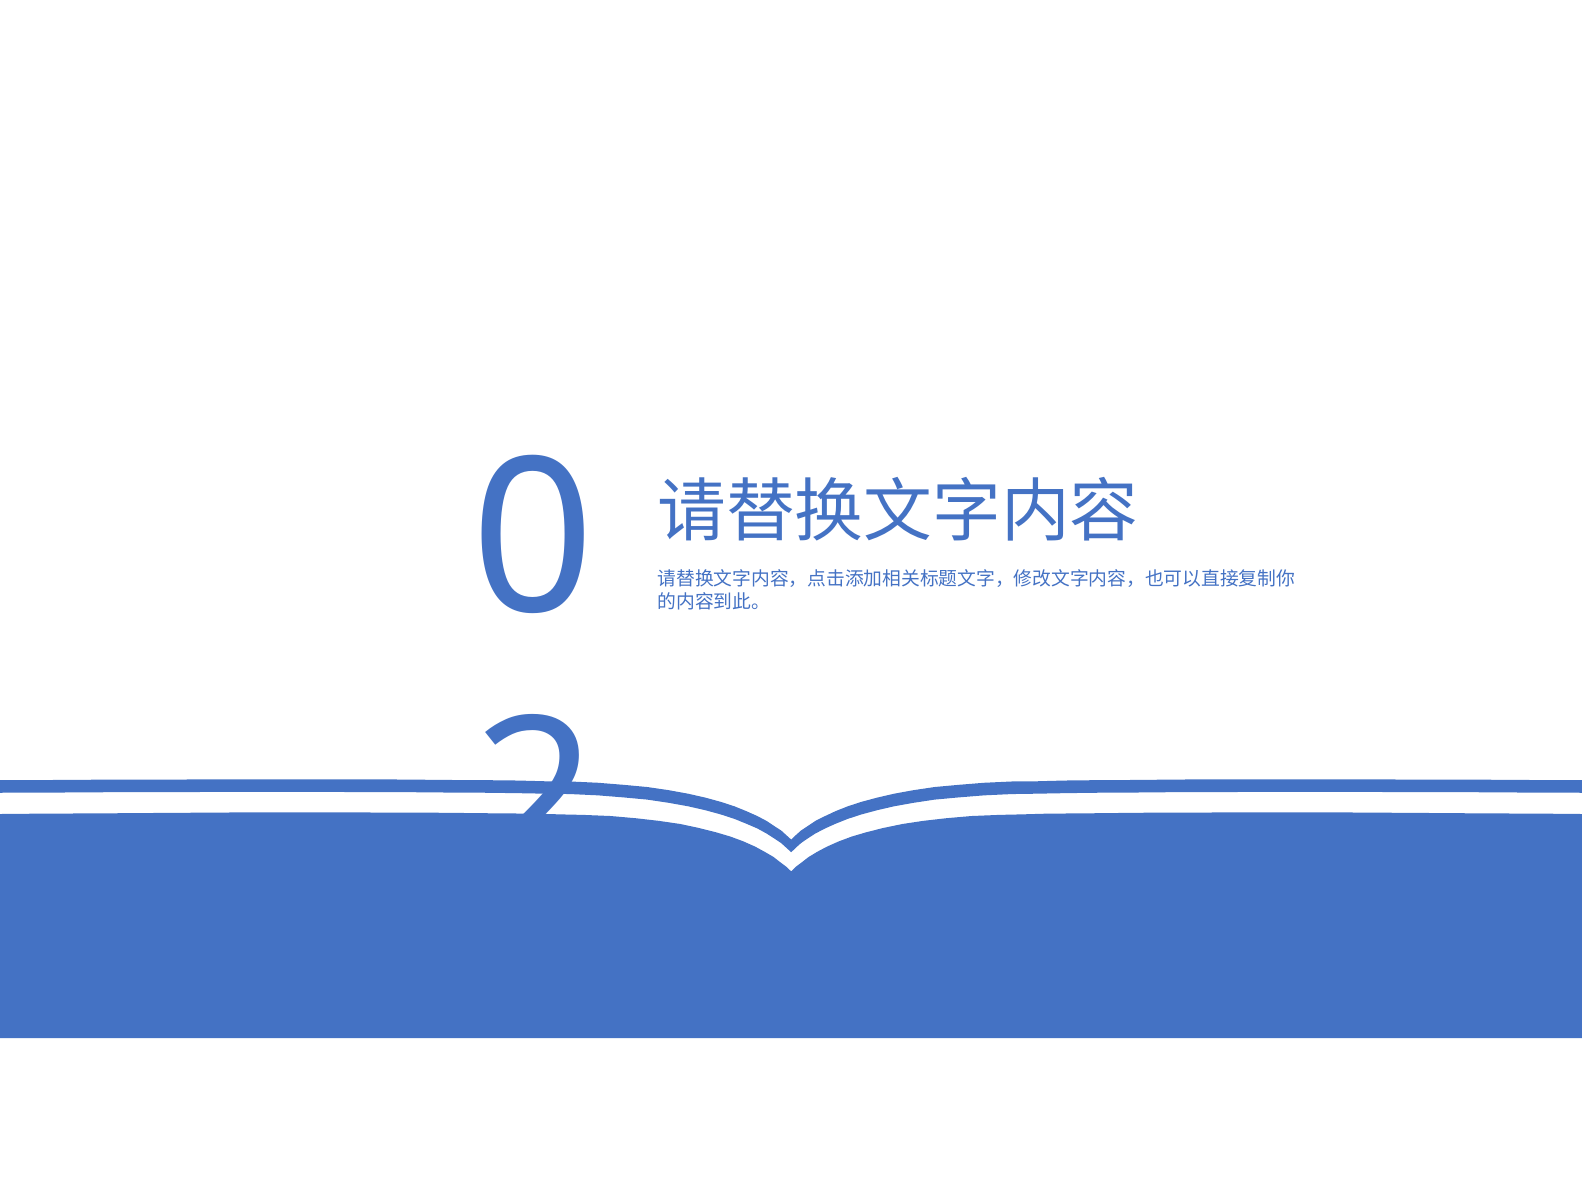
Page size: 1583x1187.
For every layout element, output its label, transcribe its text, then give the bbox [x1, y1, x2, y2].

text_box 请替换文字内容，点击添加相关标题文字，修改文字内容，也可以直接复制你的内容到此。 [671, 566, 1296, 613]
text_box [0, 812, 1582, 1039]
text_box 02 [400, 793, 671, 822]
text_box 请替换文字内容 [671, 466, 1145, 550]
text_box 02 [400, 388, 671, 790]
text_box [0, 779, 1582, 853]
